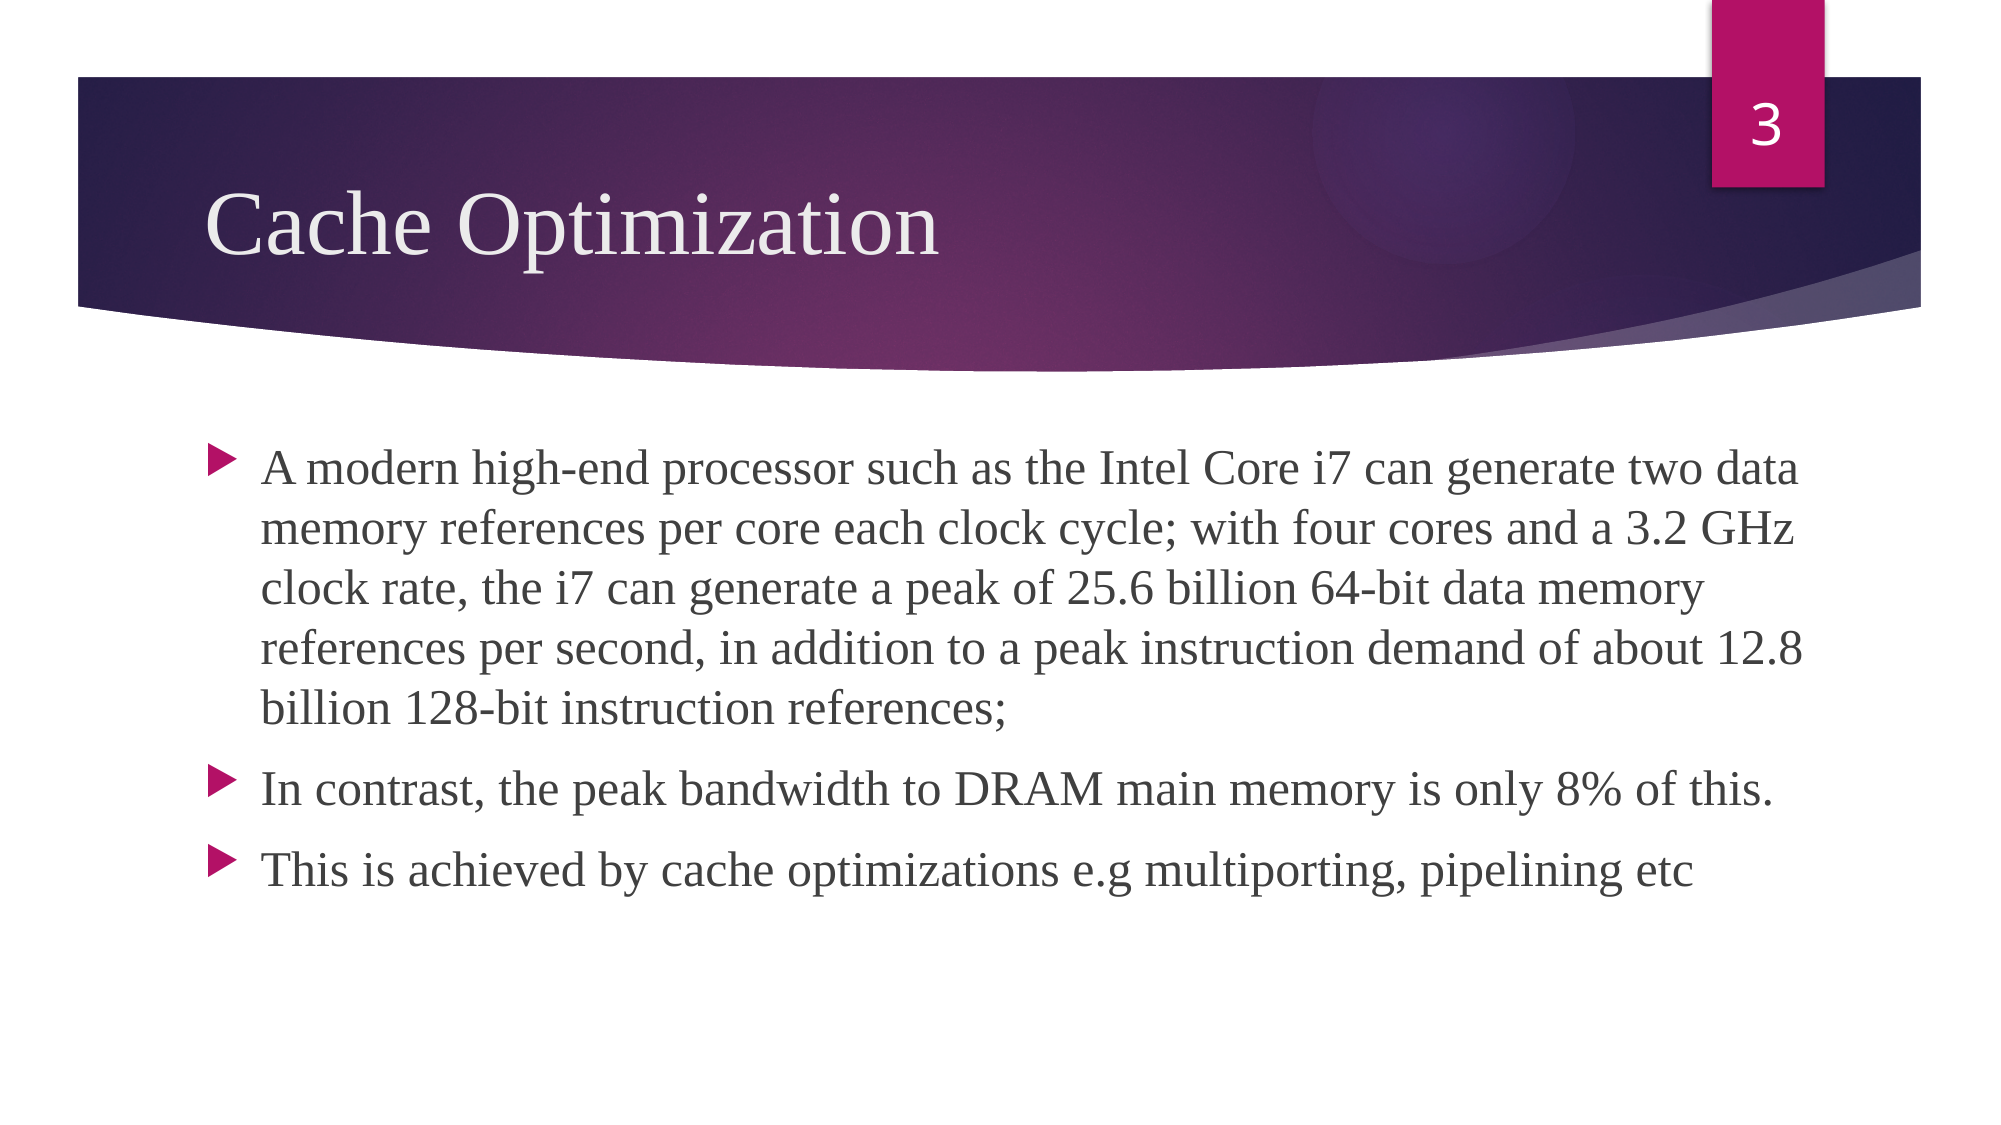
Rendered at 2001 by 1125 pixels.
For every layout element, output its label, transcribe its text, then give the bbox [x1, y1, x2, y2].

list A modern high-end processor such as the Intel Core i7 can generate two data memory references per core each clock cycle; with four cores and a 3.2 GHz clock rate, the i7 can generate a peak of 25.6 billion 64-bit data memory references per second, in addition to a peak instruction demand of about 12.8 billion 128-bit instruction references; In contrast, the peak bandwidth to DRAM main memory is only 8% of this. This is achieved by cache optimizations e.g multiporting, pipelining etc [189, 427, 1824, 1093]
title Cache Optimization [189, 159, 1627, 276]
slide_number 3 [1698, 48, 1836, 175]
